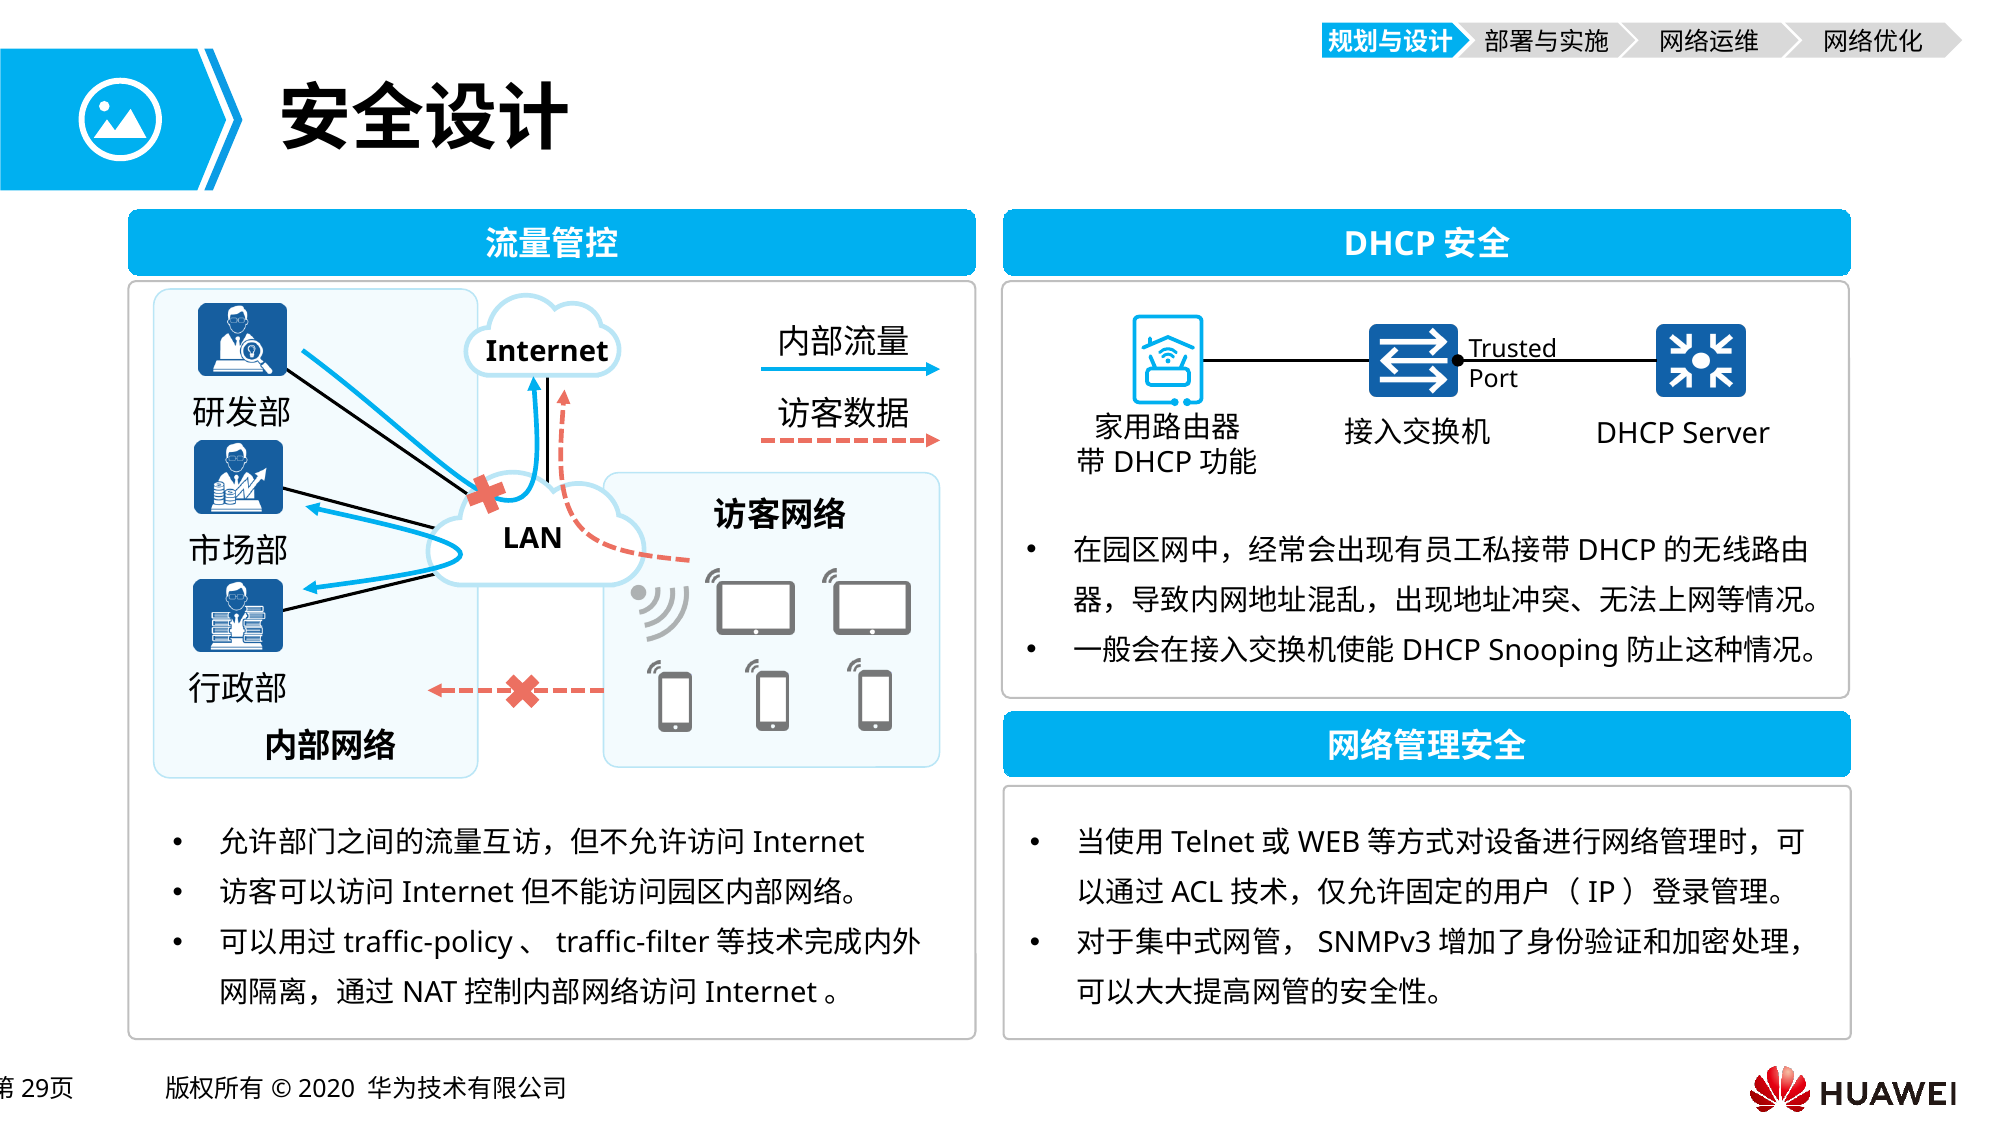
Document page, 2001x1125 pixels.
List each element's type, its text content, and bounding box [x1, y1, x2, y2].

text_box DHCP Server [1581, 407, 1786, 457]
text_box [1322, 22, 1963, 58]
text_box 当使用Telnet或WEB等方式对设备进行网络管理时，可以通过ACL技术，仅允许固定的用户（IP）登录管理。 对于集中式网管，SNMPv3增加了身份验证和加密处理，可以大大提高网管的安全性。 [1015, 801, 1836, 1016]
picture [620, 576, 690, 634]
text_box 网络管理安全 [1003, 711, 1851, 777]
text_box 家用路由器 带DHCP功能 [1062, 400, 1273, 486]
picture [1369, 324, 1458, 397]
picture [821, 568, 911, 635]
text_box 在园区网中，经常会出现有员工私接带DHCP的无线路由器，导致内网地址混乱，出现地址冲突、无法上网等情况。 一般会在接入交换机使能DHCP Snooping防止这种情况。 [1011, 508, 1833, 674]
picture [1656, 324, 1746, 397]
text_box Trusted Port [1453, 361, 1579, 401]
text_box [645, 499, 690, 561]
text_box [1132, 314, 1204, 407]
text_box DHCP安全 [1003, 209, 1851, 276]
text_box 访客网络 [698, 486, 862, 541]
text_box 流量管控 [128, 209, 976, 276]
text_box 允许部门之间的流量互访，但不允许访问Internet 访客可以访问Internet但不能访问园区内部网络。 可以用过traffic-policy、traffic-filter等技术完成内外网隔离，通过NAT控制内部网络访问Internet。 [157, 801, 946, 1016]
text_box 内部流量 [762, 313, 925, 368]
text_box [427, 472, 645, 586]
text_box [505, 691, 540, 708]
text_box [176, 303, 308, 440]
text_box [557, 389, 625, 472]
text_box 访客数据 [762, 384, 925, 440]
text_box [127, 280, 977, 1041]
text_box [172, 440, 305, 578]
text_box 接入交换机 [1329, 405, 1506, 456]
picture [705, 568, 795, 635]
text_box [172, 579, 304, 716]
picture [847, 658, 892, 731]
text_box Trusted Port [1458, 325, 1579, 360]
picture [1750, 1066, 1956, 1112]
text_box 内部网络 [249, 716, 413, 772]
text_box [233, 332, 548, 622]
text_box [1002, 784, 1852, 1041]
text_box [465, 295, 621, 376]
title 安全设计 [261, 67, 1874, 173]
picture [647, 660, 692, 732]
text_box [505, 674, 540, 690]
text_box [1000, 280, 1851, 699]
picture [745, 659, 789, 731]
